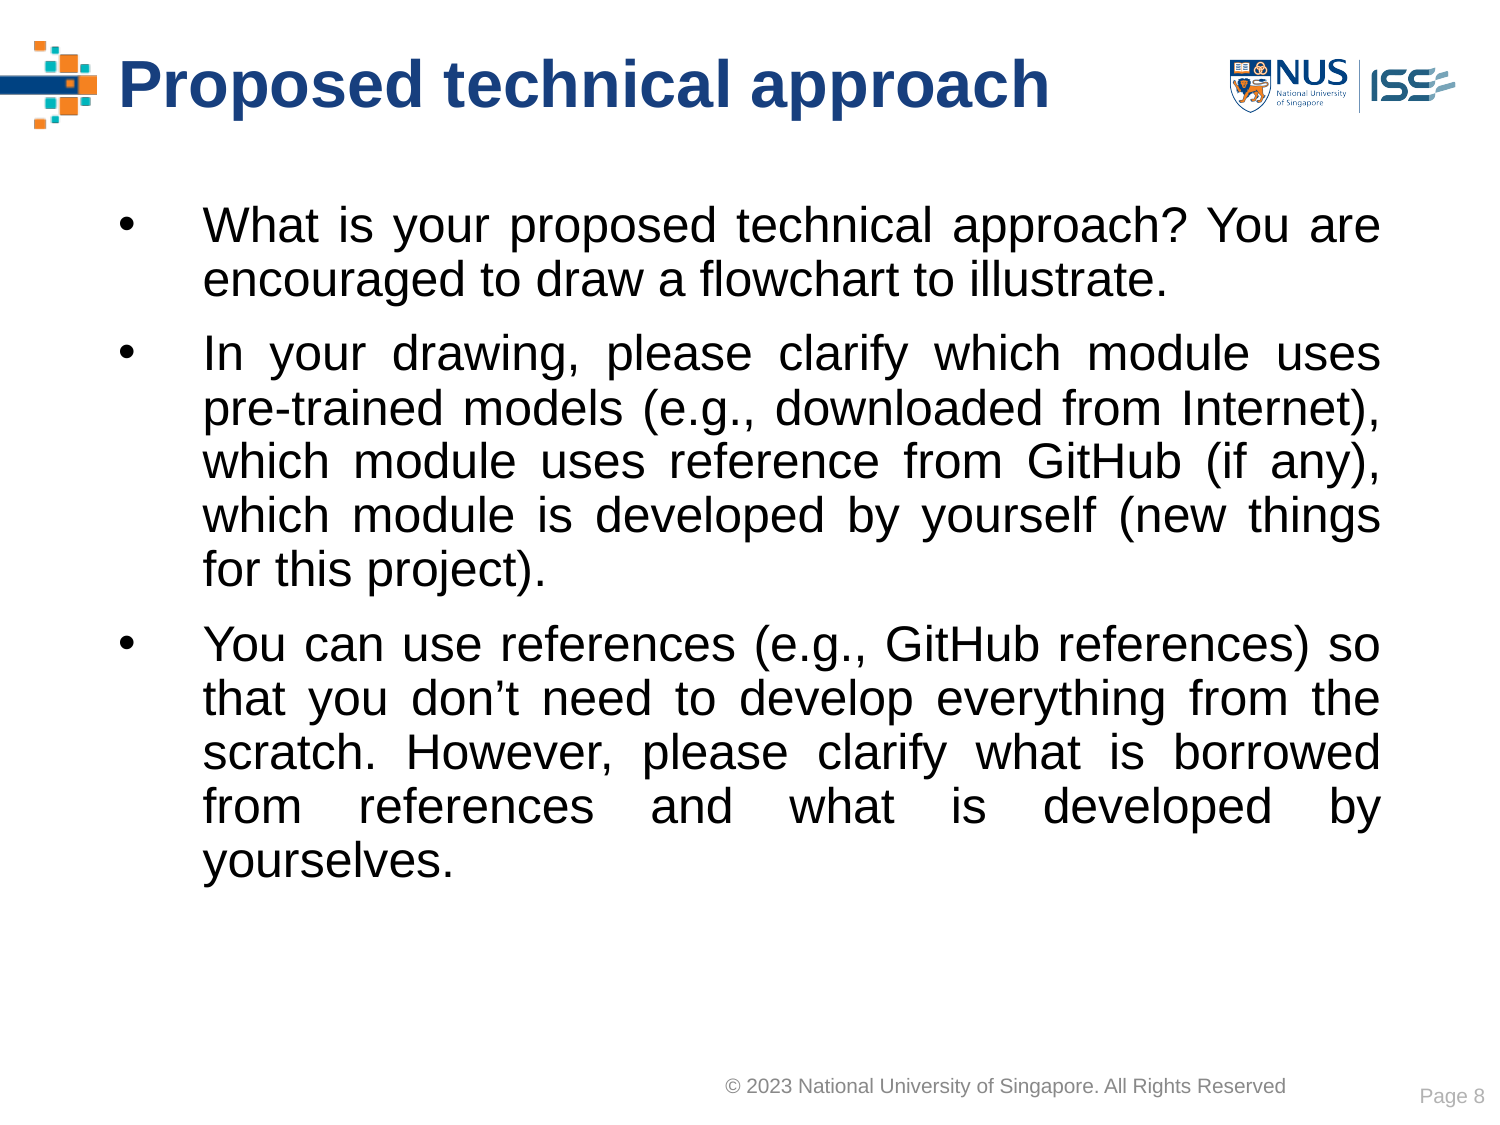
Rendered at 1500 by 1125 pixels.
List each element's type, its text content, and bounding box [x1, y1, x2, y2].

picture [0, 41, 97, 131]
picture [1192, 30, 1493, 142]
title Proposed technical approach [103, 41, 1186, 131]
list What is your proposed technical approach? You are encouraged to draw a flowchart to illustrate. In your drawing, please clarify which module uses pre-trained models (e.g., downloaded from Internet), which module uses reference from GitHub (if any), which module is developed by yourself (new things for this project). You can use references (e.g., GitHub references) so that you don’t need to develop everything from the scratch. However, please clarify what is borrowed from references and what is developed by yourselves. [103, 191, 1397, 872]
slide_number Page 8 [1312, 1065, 1500, 1125]
